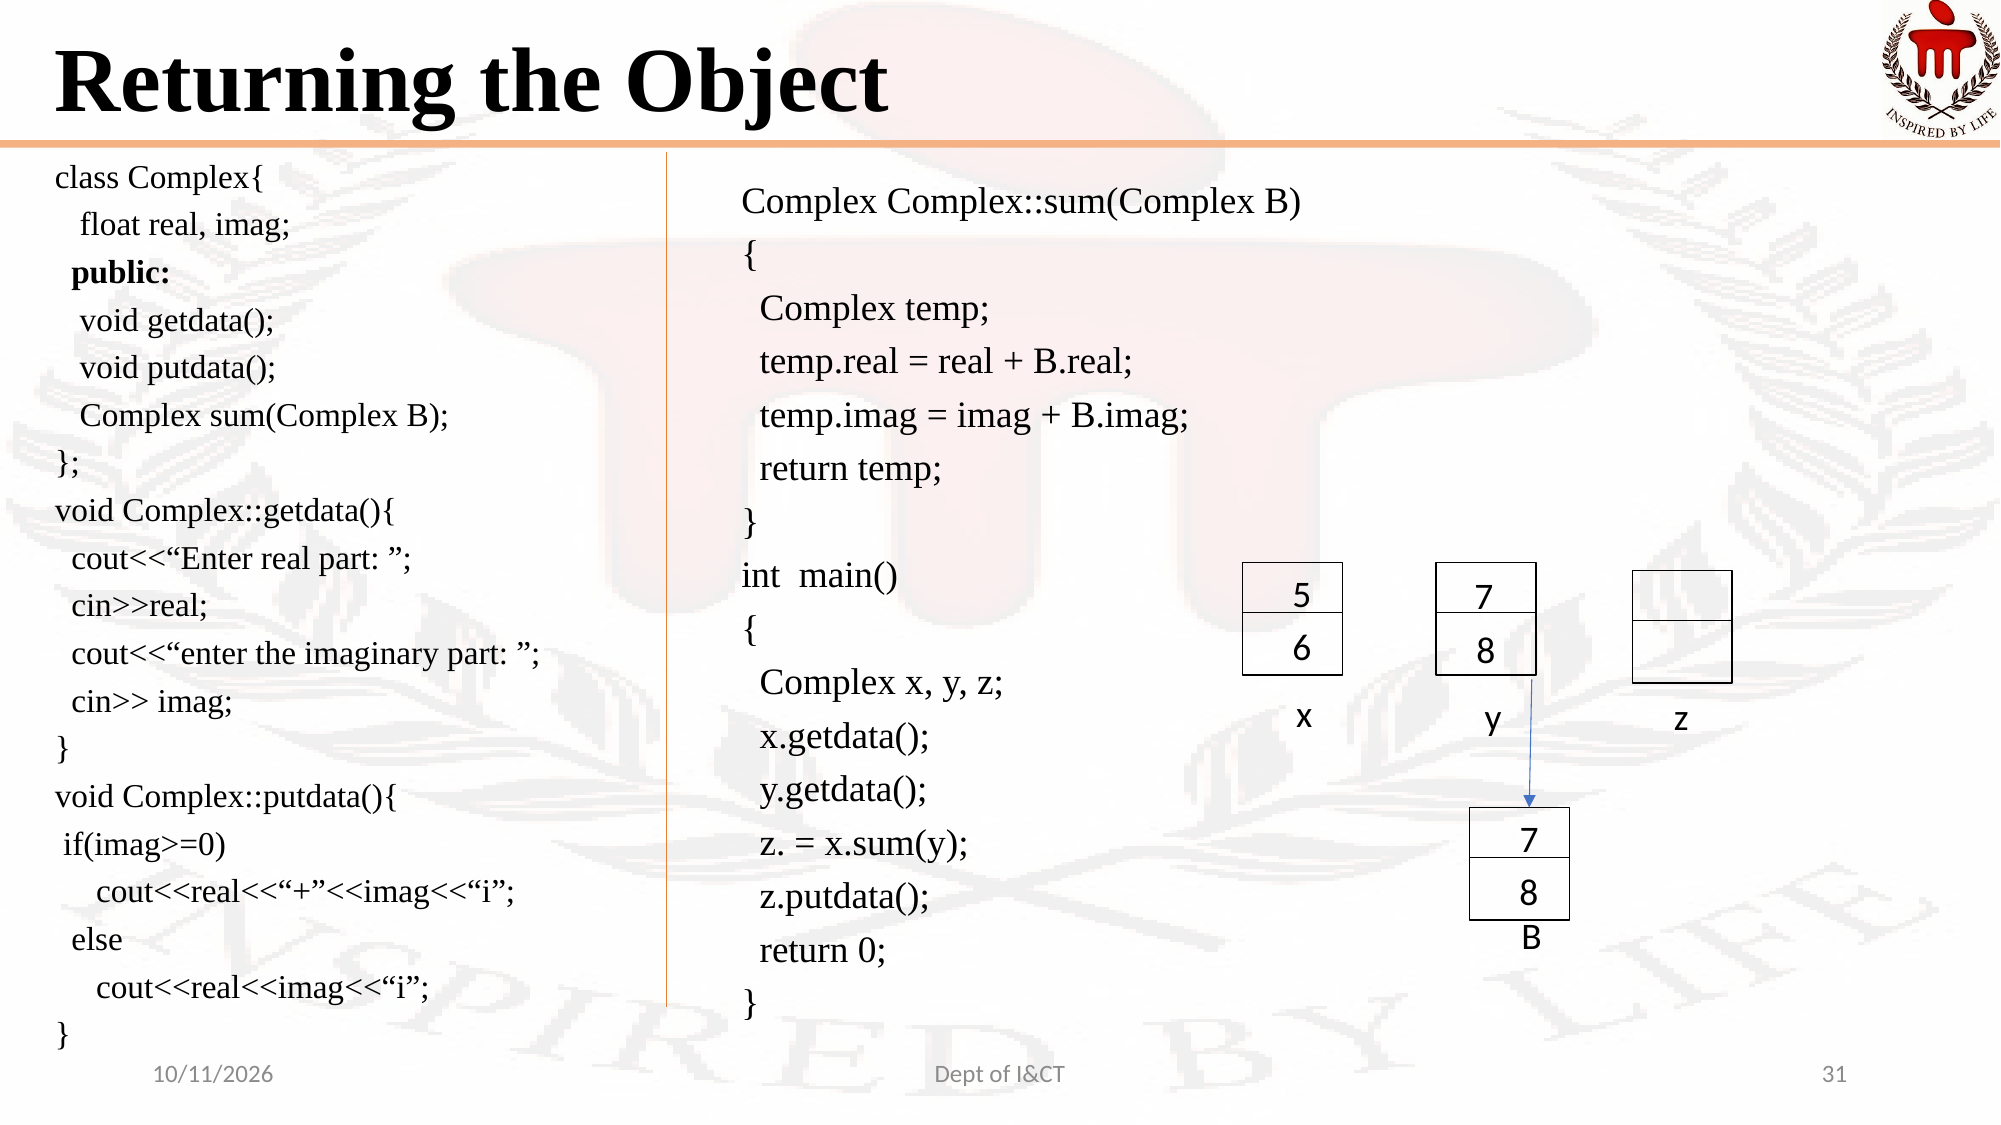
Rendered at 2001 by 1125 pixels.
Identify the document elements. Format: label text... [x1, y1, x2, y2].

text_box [1242, 562, 1733, 965]
picture [1882, 0, 2000, 140]
list class Complex{ float real, imag; public: void getdata(); void putdata(); Complex sum(Complex B); }; void Complex::getdata(){ cout<<“Enter real part: ”; cin>>real; cout<<“enter the imaginary part: ”; cin>> imag; } void Complex::putdata(){ if(imag>=0) cout<<real<<“+”<<imag<<“i”; else cout<<real<<imag<<“i”; } [39, 151, 636, 1069]
list Complex Complex::sum(Complex B) { Complex temp; temp.real = real + B.real; temp.imag = imag + B.imag; return temp; } int main() { Complex x, y, z; x.getdata(); y.getdata(); z. = x.sum(y); z.putdata(); return 0; } [726, 173, 1413, 1043]
footer Dept of I&CT [662, 1042, 1338, 1103]
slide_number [137, 1042, 588, 1103]
title Returning the Object [39, 22, 1863, 141]
slide_number 31 [1412, 1042, 1863, 1103]
